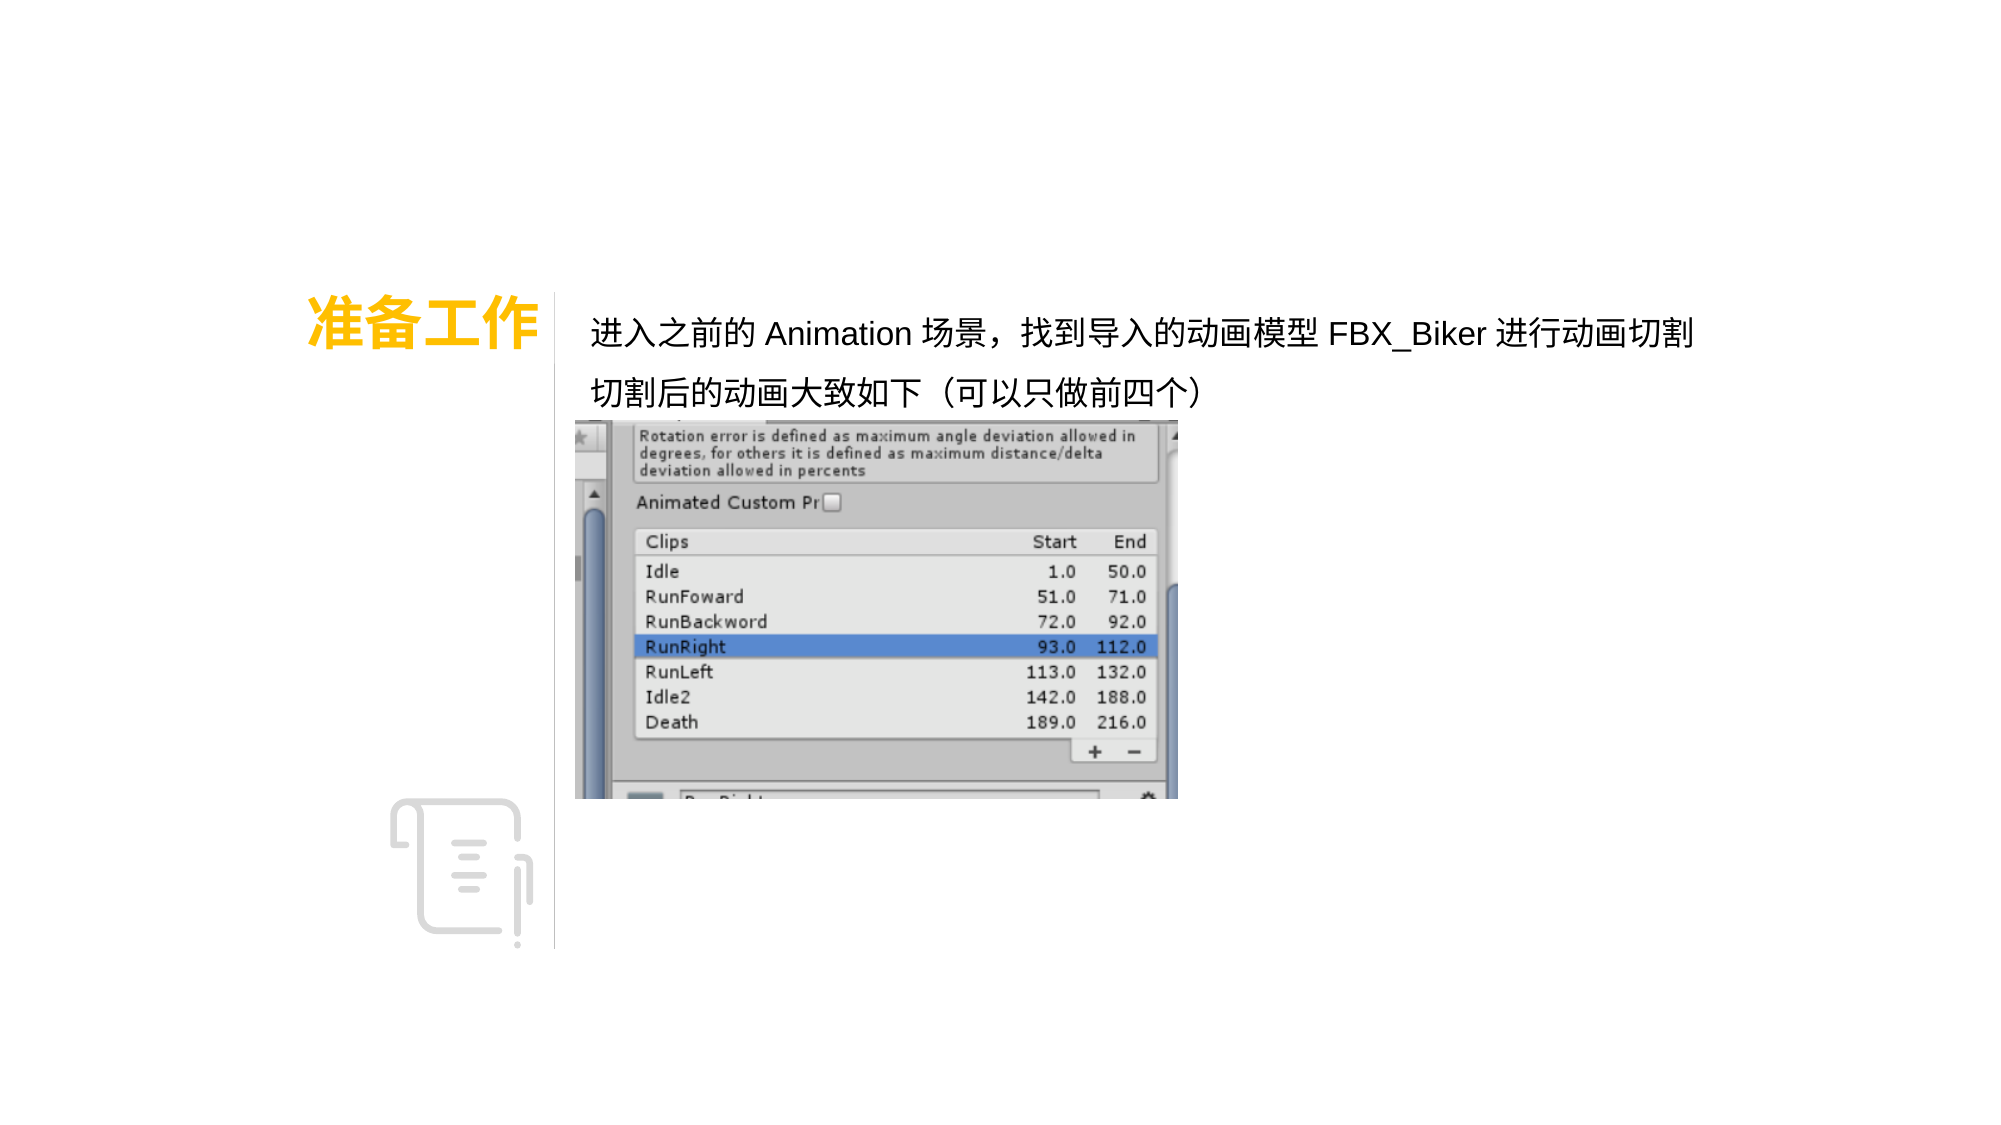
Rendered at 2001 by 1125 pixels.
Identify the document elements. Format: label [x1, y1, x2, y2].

text_box [124, 278, 1890, 949]
picture [575, 420, 1178, 799]
